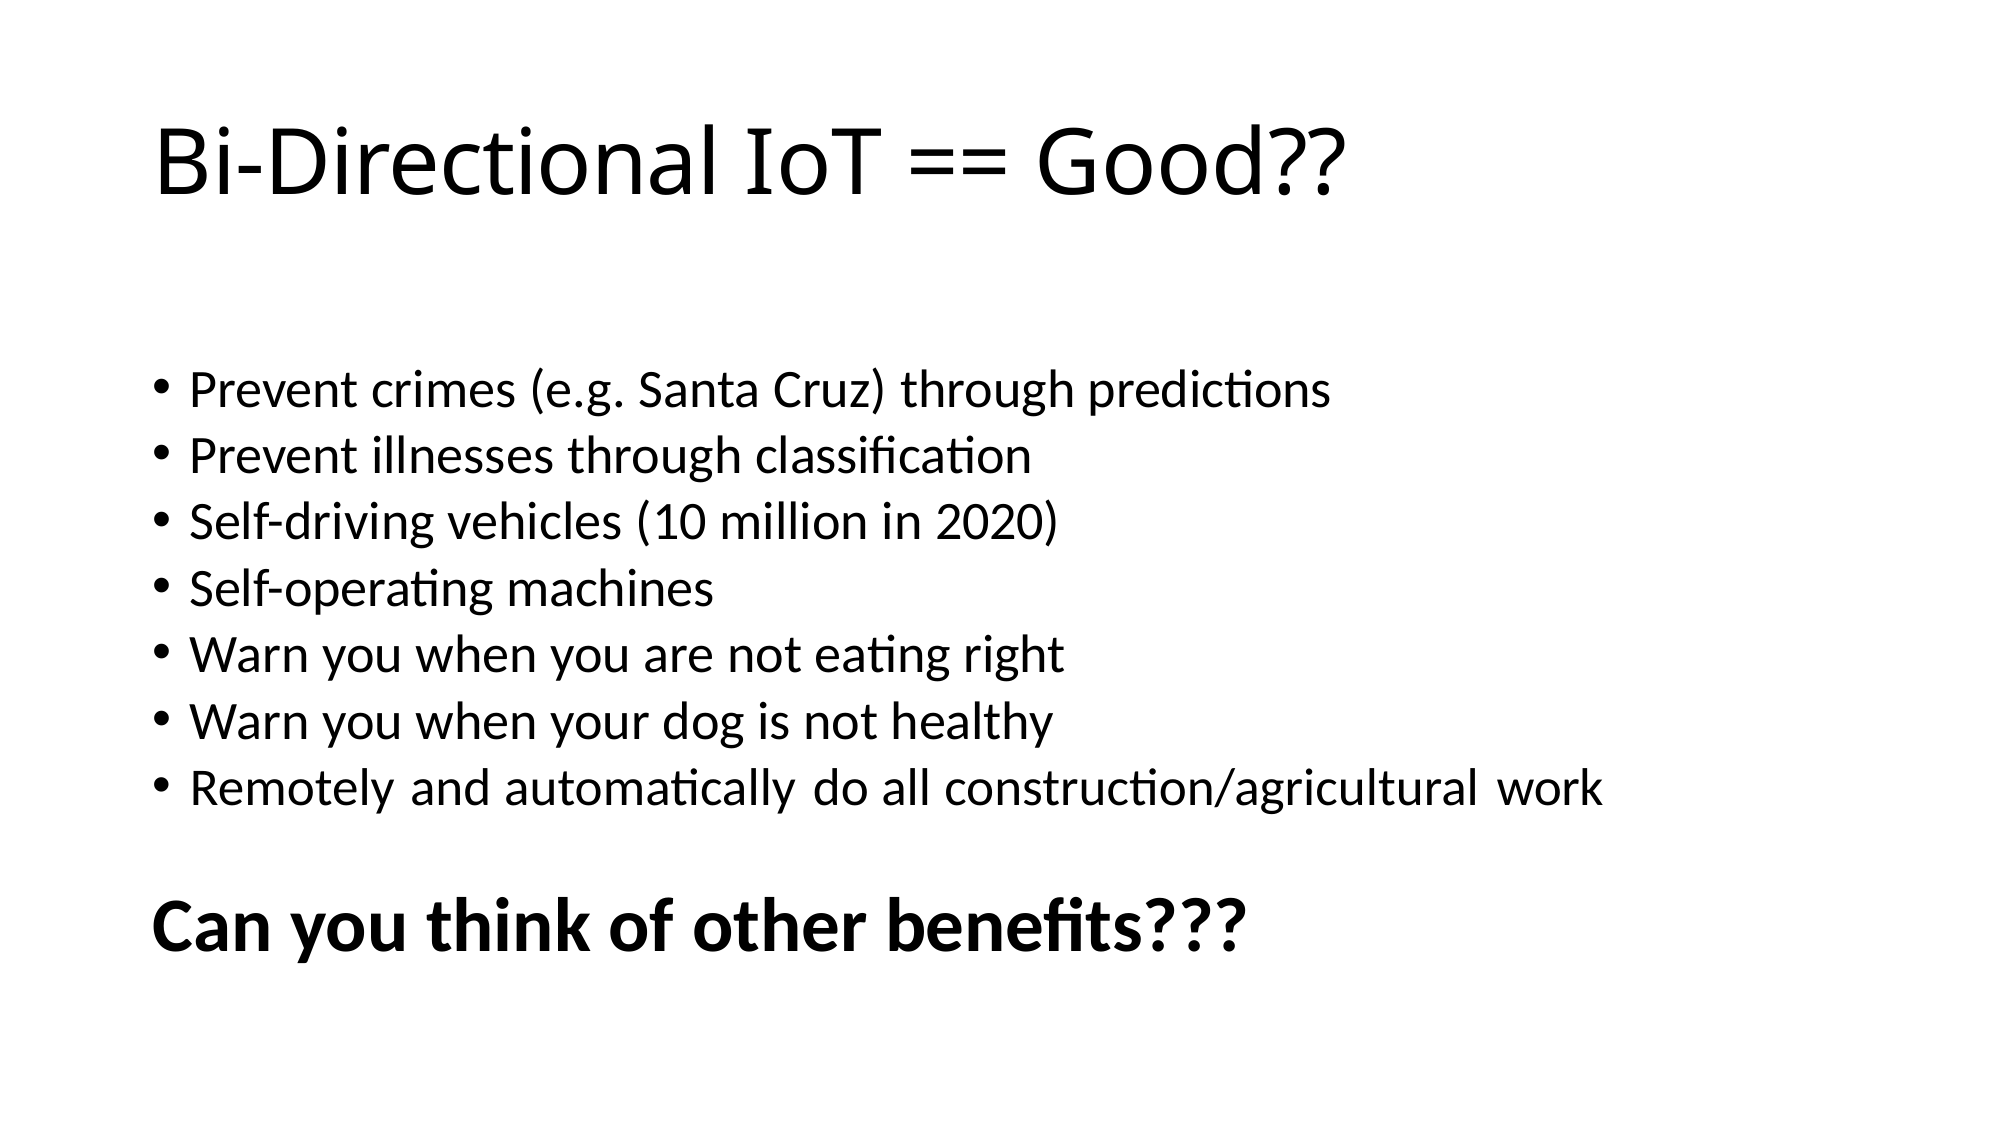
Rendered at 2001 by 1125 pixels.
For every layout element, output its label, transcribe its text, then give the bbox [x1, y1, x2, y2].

title Bi-Directional IoT == Good?? [150, 39, 1558, 291]
text_box Prevent crimes (e.g. Santa Cruz) through predictions Prevent illnesses through classification Self-driving vehicles (10 million in 2020) Self-operating machines Warn you when you are not eating right Warn you when your dog is not healthy Remotely and automatically do all construction/agricultural work Can you think of other benefits??? [150, 351, 1621, 968]
